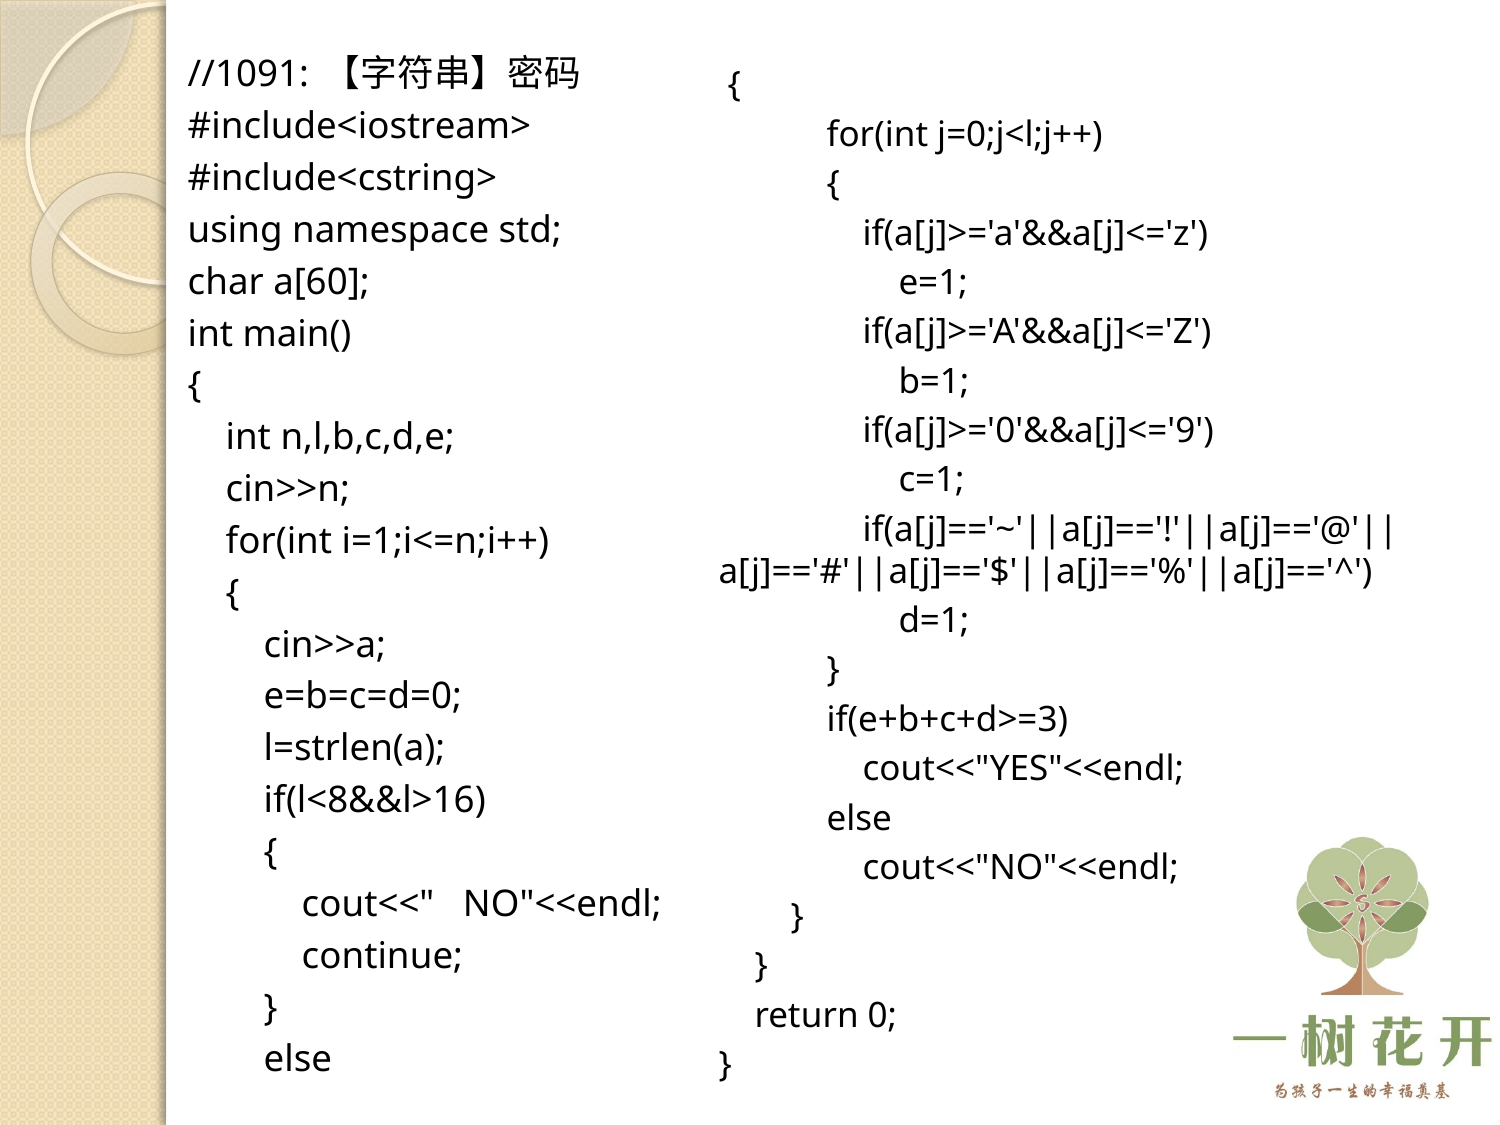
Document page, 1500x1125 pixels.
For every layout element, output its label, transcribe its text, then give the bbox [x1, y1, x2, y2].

list //1091: 【字符串】密码 #include<iostream> #include<cstring> using namespace std; char a[60]; int main() { int n,l,b,c,d,e; cin>>n; for(int i=1;i<=n;i++) { cin>>a; e=b=c=d=0; l=strlen(a); if(l<8&&l>16) { cout<<" NO"<<endl; continue; } else [159, 42, 703, 1094]
picture [1223, 826, 1500, 1125]
list { for(int j=0;j<l;j++) { if(a[j]>='a'&&a[j]<='z') e=1; if(a[j]>='A'&&a[j]<='Z') b=1; if(a[j]>='0'&&a[j]<='9') c=1; if(a[j]=='~'||a[j]=='!'||a[j]=='@'||a[j]=='#'||a[j]=='$'||a[j]=='%'||a[j]=='^') d=1; } if(e+b+c+d>=3) cout<<"YES"<<endl; else cout<<"NO"<<endl; } } return 0; } [690, 54, 1483, 1106]
